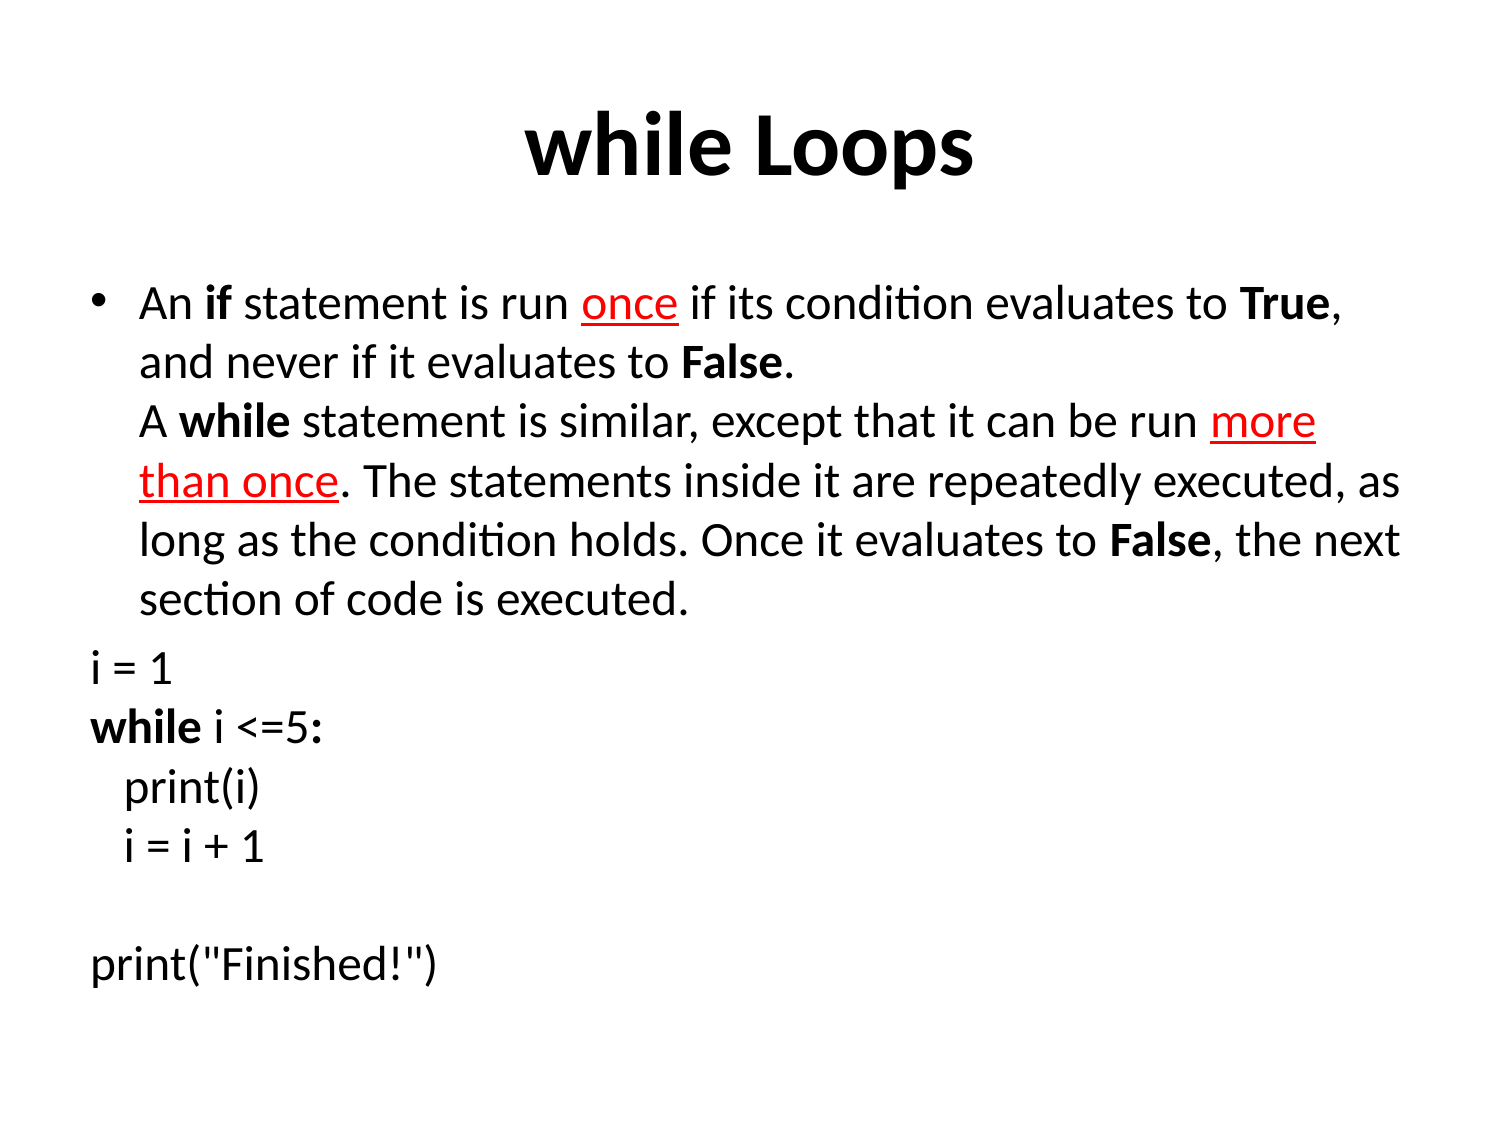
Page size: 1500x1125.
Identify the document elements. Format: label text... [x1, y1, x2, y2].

title while Loops [75, 45, 1425, 233]
list An if statement is run once if its condition evaluates to True, and never if it evaluates to False. A while statement is similar, except that it can be run more than once. The statements inside it are repeatedly executed, as long as the condition holds. Once it evaluates to False, the next section of code is executed. i = 1 while i <=5: print(i) i = i + 1 print("Finished!") [75, 262, 1425, 1005]
